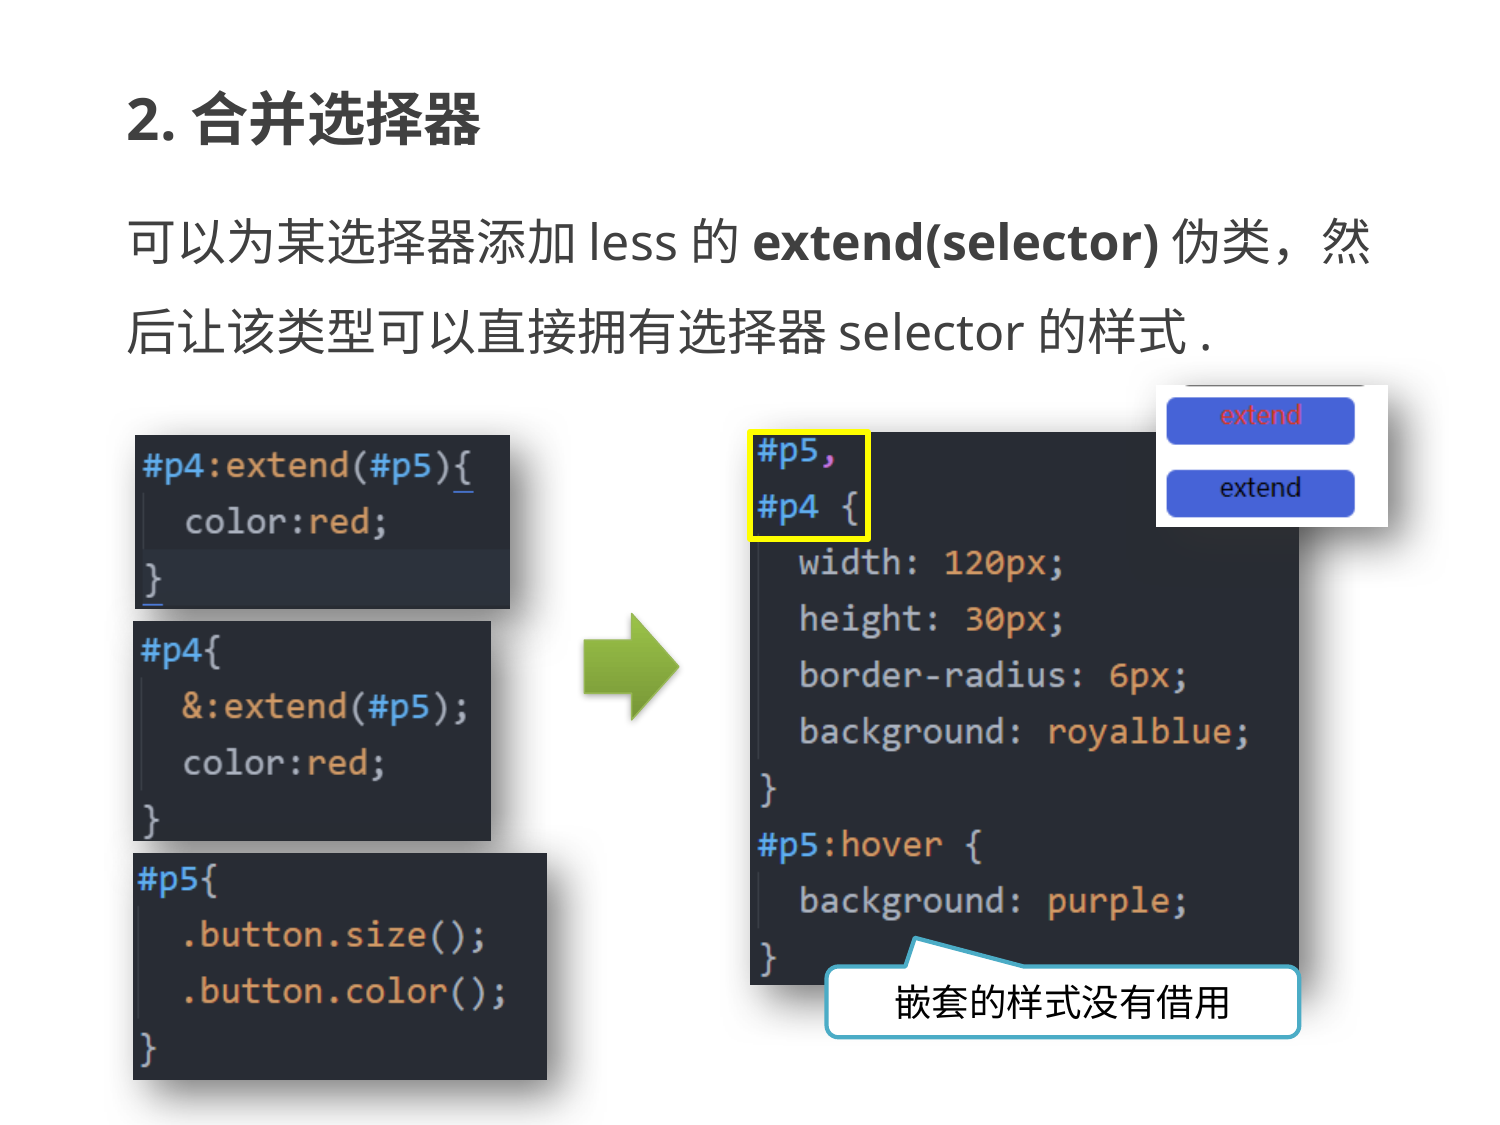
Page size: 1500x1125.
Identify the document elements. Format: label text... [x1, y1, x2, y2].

text_box 嵌套的样式没有借用 [824, 987, 1302, 1040]
text_box [583, 612, 680, 721]
text_box 2.合并选择器 [112, 74, 1388, 160]
picture [135, 434, 510, 609]
picture [749, 385, 1388, 985]
text_box 可以为某选择器添加less的extend(selector)伪类，然后让该类型可以直接拥有选择器selector的样式. [112, 172, 1388, 368]
picture [133, 621, 491, 841]
picture [133, 852, 547, 1081]
